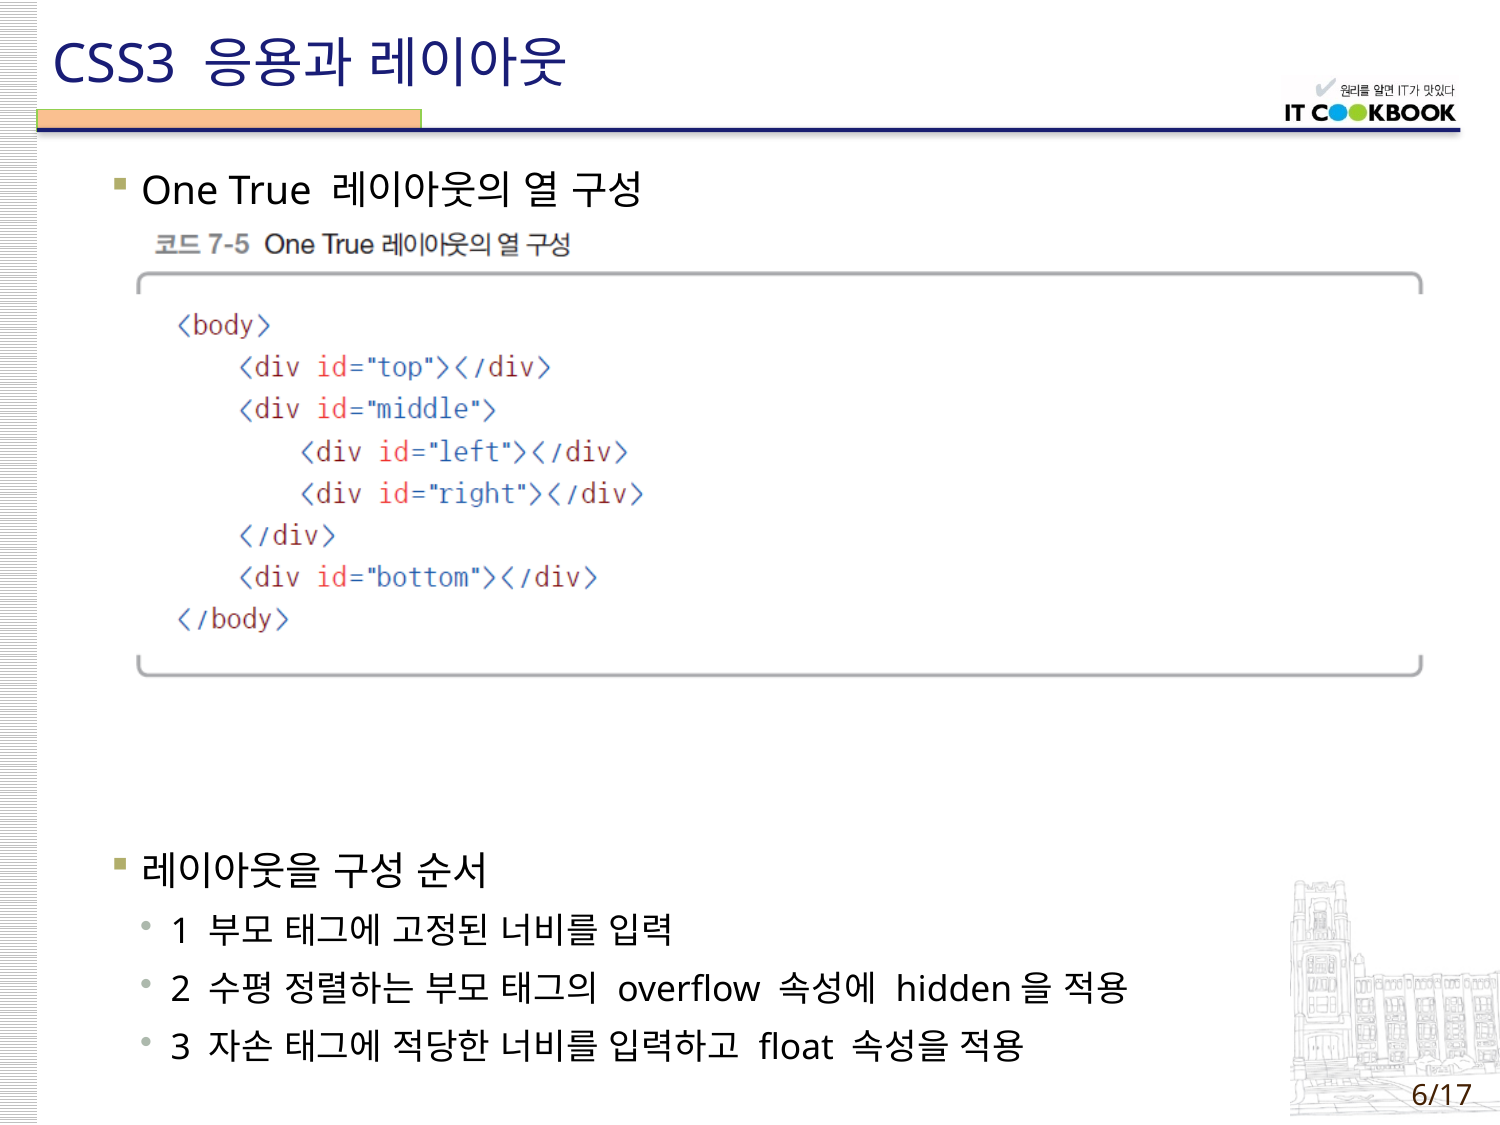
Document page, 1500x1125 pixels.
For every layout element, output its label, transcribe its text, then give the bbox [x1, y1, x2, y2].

picture [1290, 874, 1500, 1125]
list One True 레이아웃의 열 구성 레이아웃을 구성 순서 1 부모 태그에 고정된 너비를 입력 2 수평 정렬하는 부모 태그의 overflow 속성에 hidden을 적용 3 자손 태그에 적당한 너비를 입력하고 float 속성을 적용 [37, 152, 1463, 1091]
picture [135, 231, 1425, 681]
title CSS3 응용과 레이아웃 [37, 13, 1278, 109]
picture [1415, 1094, 1424, 1103]
picture [1281, 75, 1459, 123]
